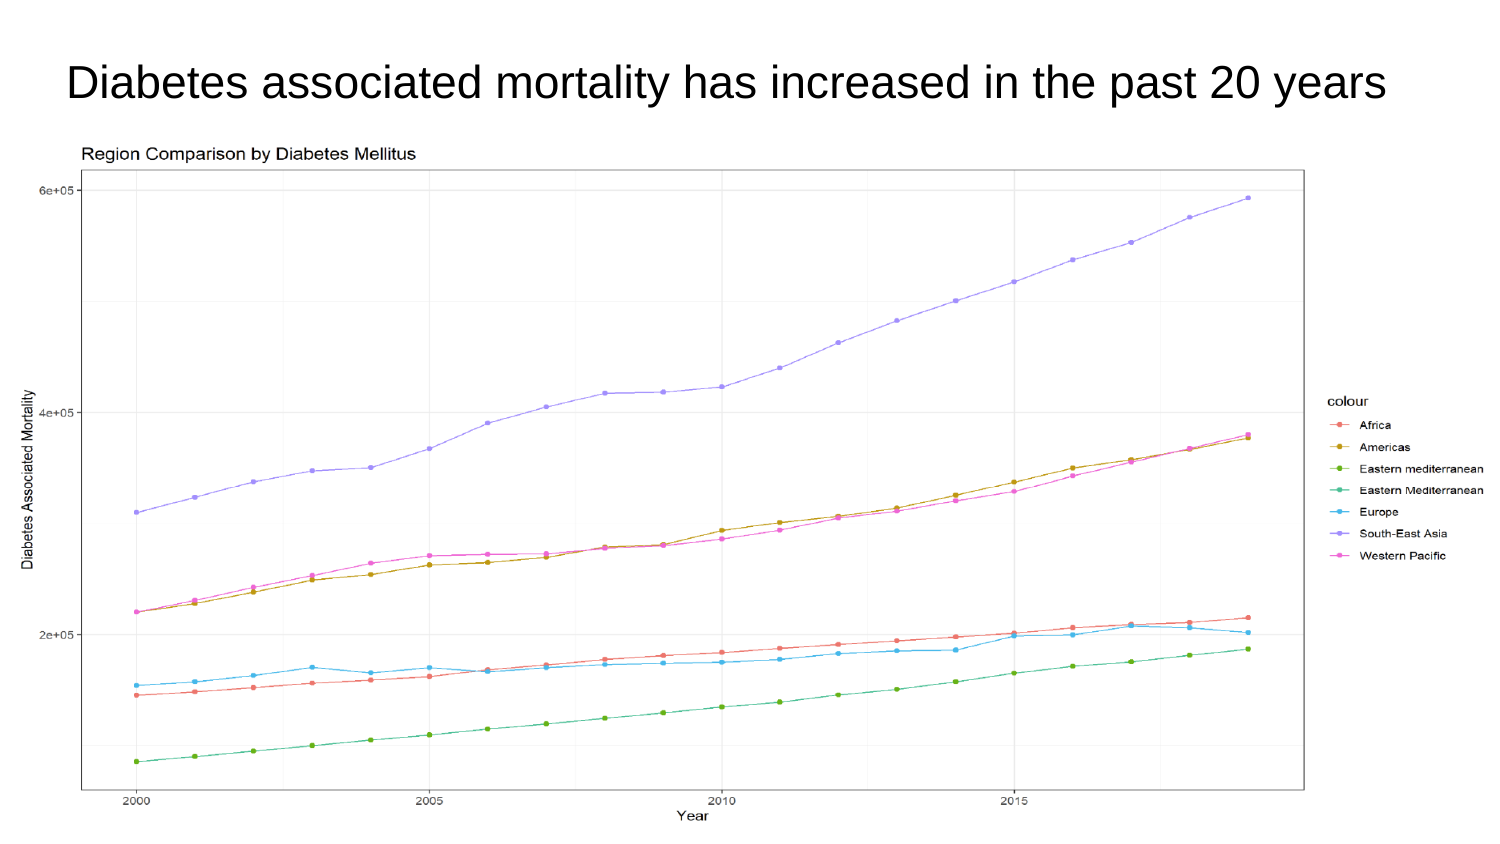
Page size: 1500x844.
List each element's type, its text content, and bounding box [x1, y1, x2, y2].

picture [0, 130, 1500, 844]
title Diabetes associated mortality has increased in the past 20 years [51, 37, 1449, 129]
